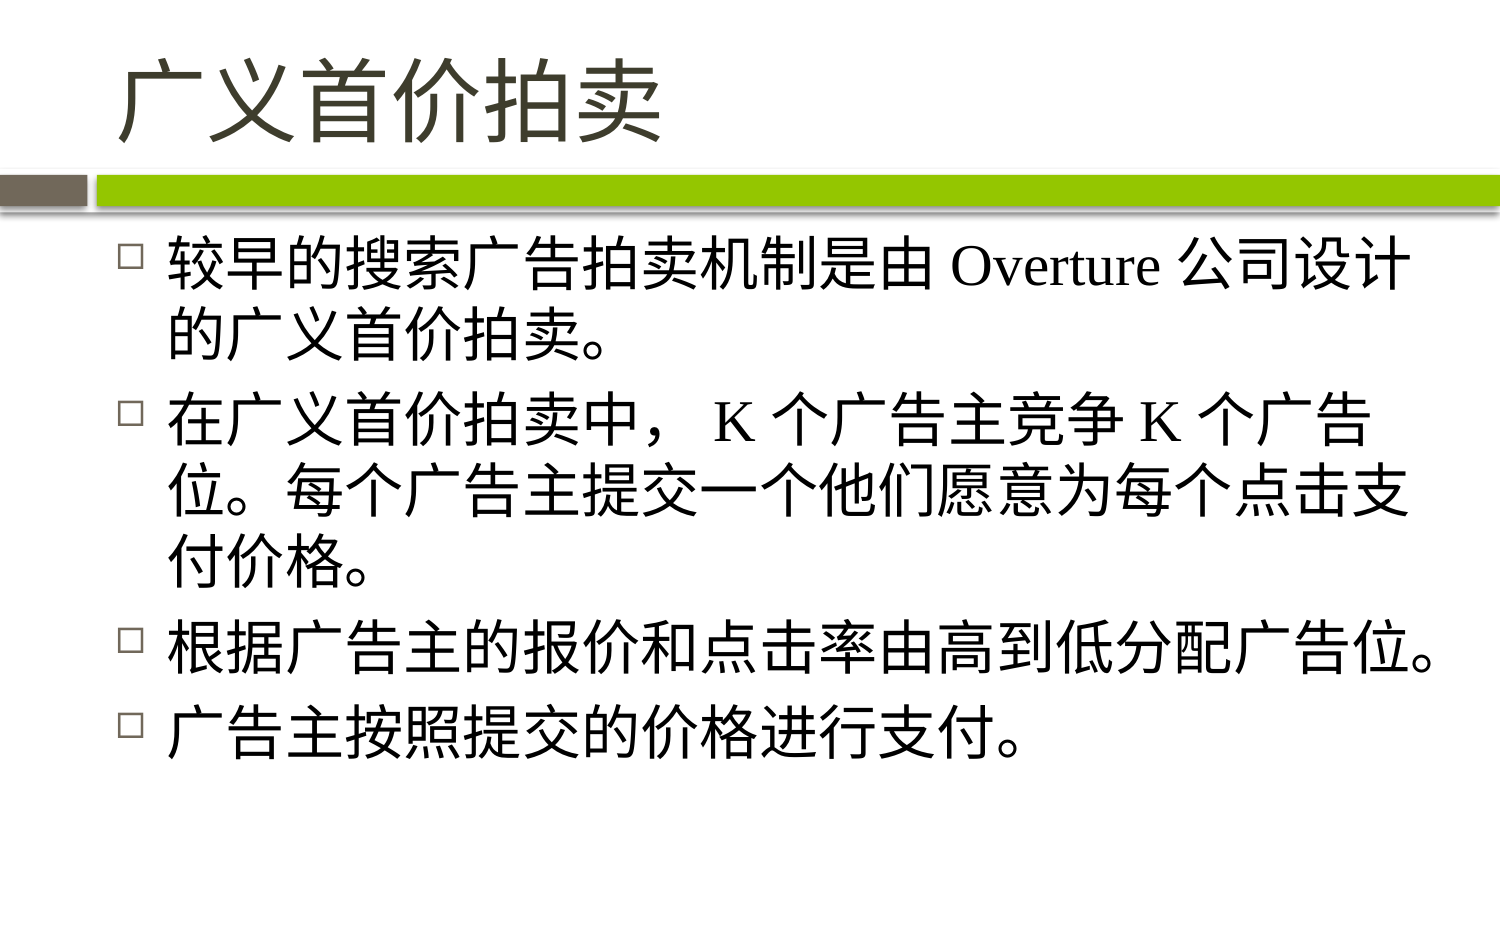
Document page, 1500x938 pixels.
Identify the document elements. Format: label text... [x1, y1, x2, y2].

title 广义首价拍卖 [100, 31, 1438, 167]
list 较早的搜索广告拍卖机制是由Overture公司设计的广义首价拍卖。 在广义首价拍卖中，K个广告主竞争K个广告位。每个广告主提交一个他们愿意为每个点击支付价格。 根据广告主的报价和点击率由高到低分配广告位。 广告主按照提交的价格进行支付。 [100, 218, 1438, 834]
